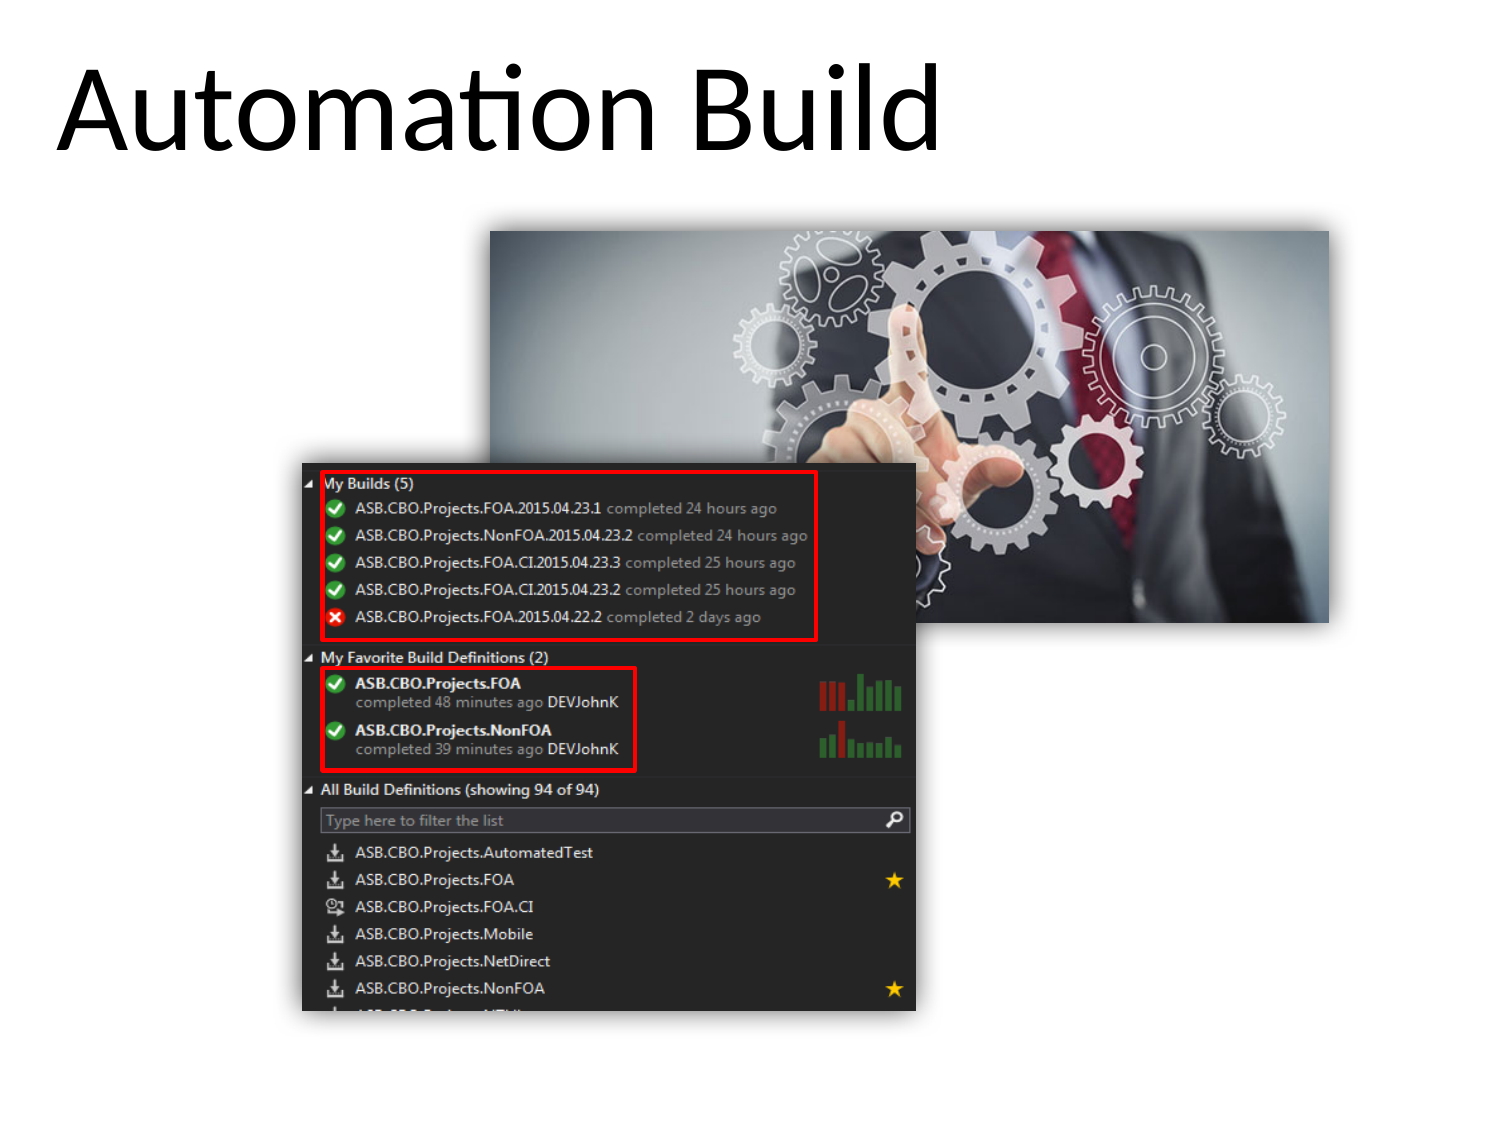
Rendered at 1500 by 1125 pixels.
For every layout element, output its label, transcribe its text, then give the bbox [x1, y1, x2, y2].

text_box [302, 462, 916, 1012]
picture [489, 231, 1330, 623]
text_box Automation Build [41, 17, 975, 183]
